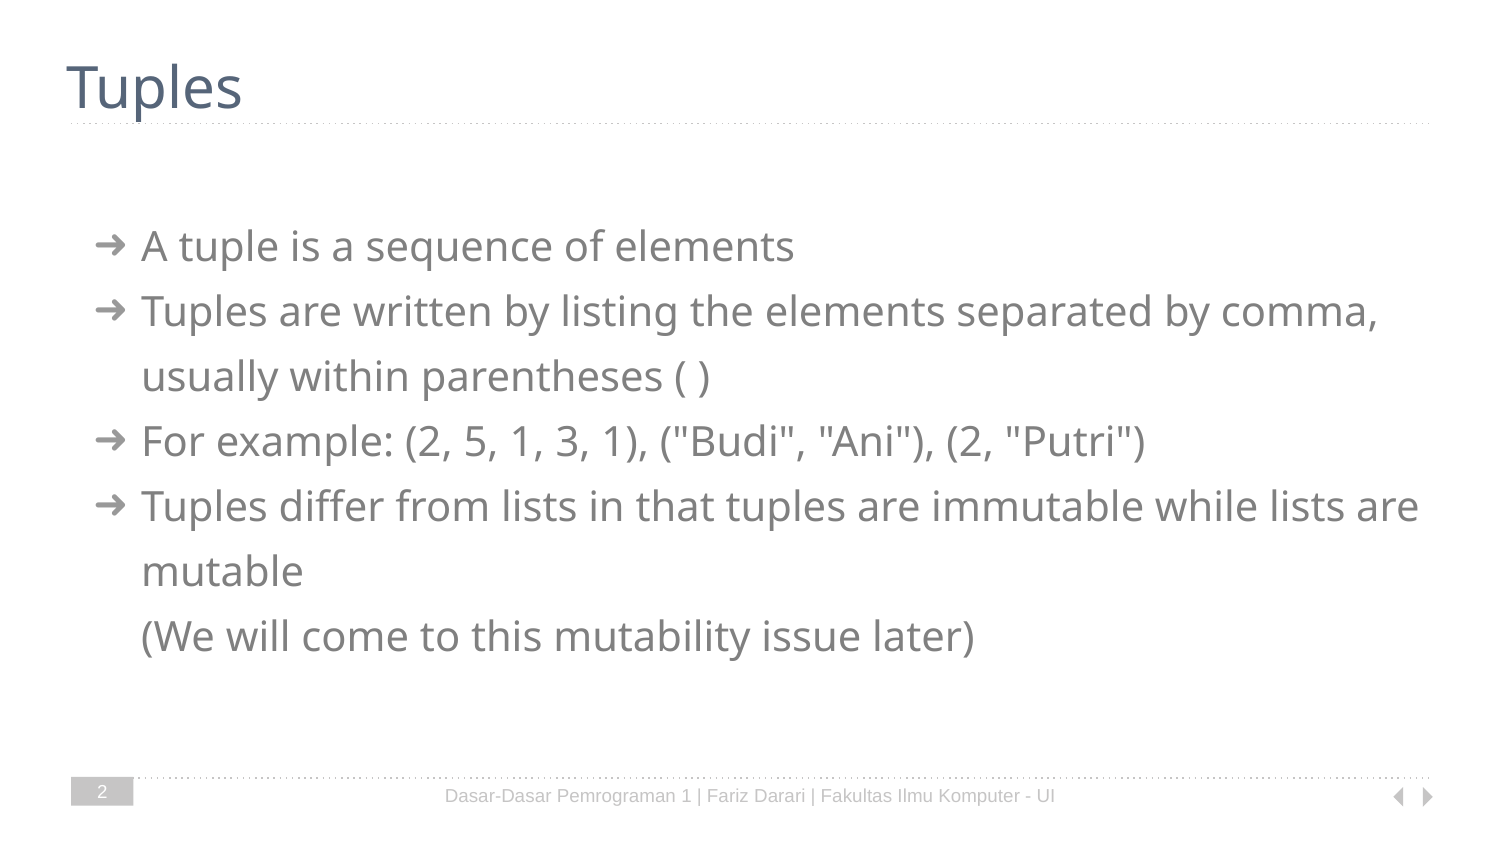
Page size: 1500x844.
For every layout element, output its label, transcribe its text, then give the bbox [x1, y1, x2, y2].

title Tuples [51, 35, 1449, 112]
text_box A tuple is a sequence of elements Tuples are written by listing the elements separated by comma, usually within parentheses ( ) For example: (2, 5, 1, 3, 1), ("Budi", "Ani"), (2, "Putri") Tuples differ from lists in that tuples are immutable while lists are mutable (We will come to this mutability issue later) [51, 189, 1482, 844]
